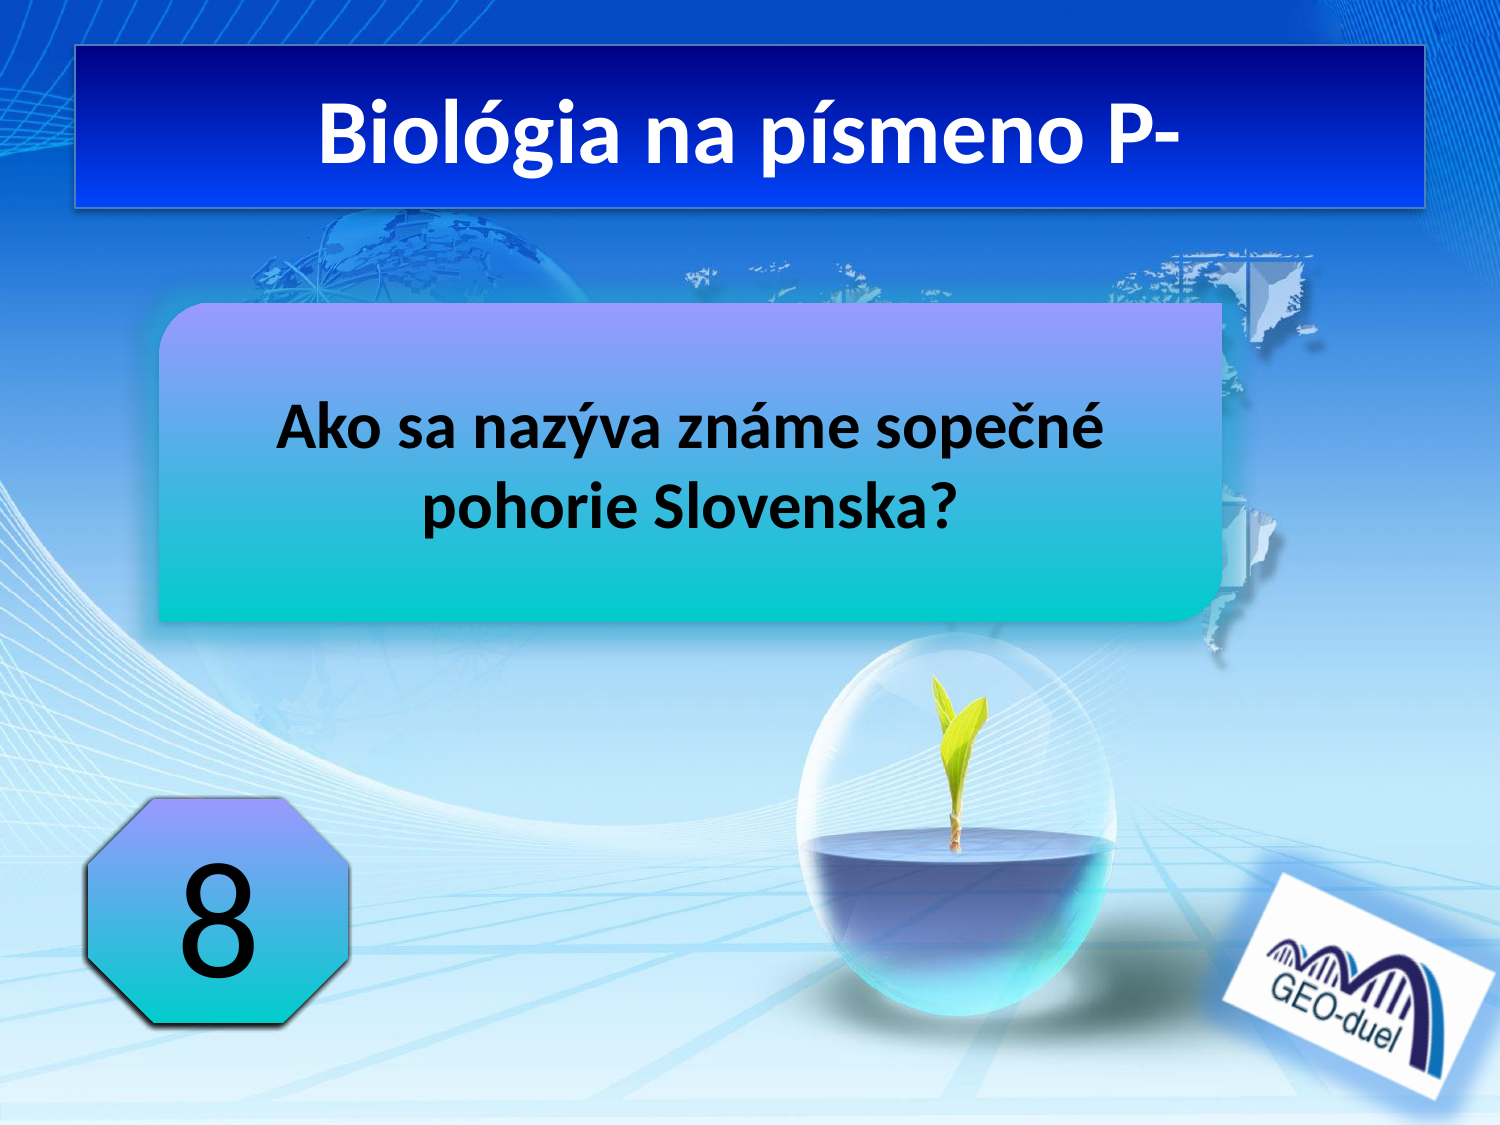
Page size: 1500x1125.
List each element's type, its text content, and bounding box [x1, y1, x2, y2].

picture [0, 0, 1500, 1125]
text_box 8 [88, 798, 349, 1024]
title Biológia na písmeno P- [74, 44, 1426, 209]
text_box Ako sa nazýva známe sopečné pohorie Slovenska? [159, 302, 1223, 622]
